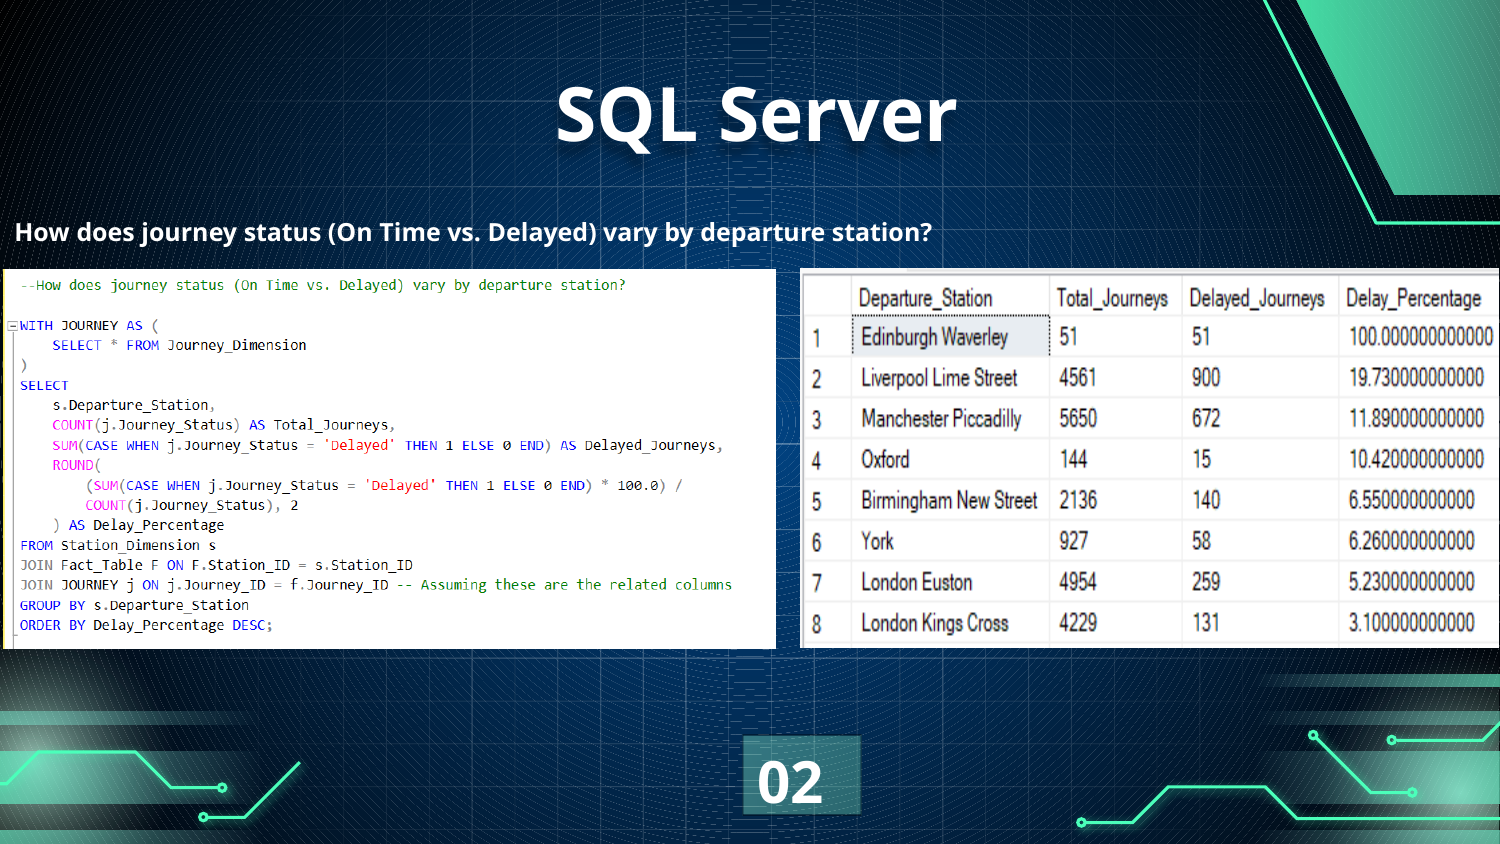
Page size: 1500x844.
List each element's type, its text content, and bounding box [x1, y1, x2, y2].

title SQL Server [540, 51, 998, 146]
subtitle How does journey status (On Time vs. Delayed) vary by departure station? [0, 201, 1129, 320]
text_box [0, 751, 301, 822]
picture [0, 0, 1500, 844]
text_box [1077, 682, 1500, 827]
text_box 02 [742, 743, 863, 818]
text_box [740, 732, 864, 817]
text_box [1260, 0, 1500, 224]
